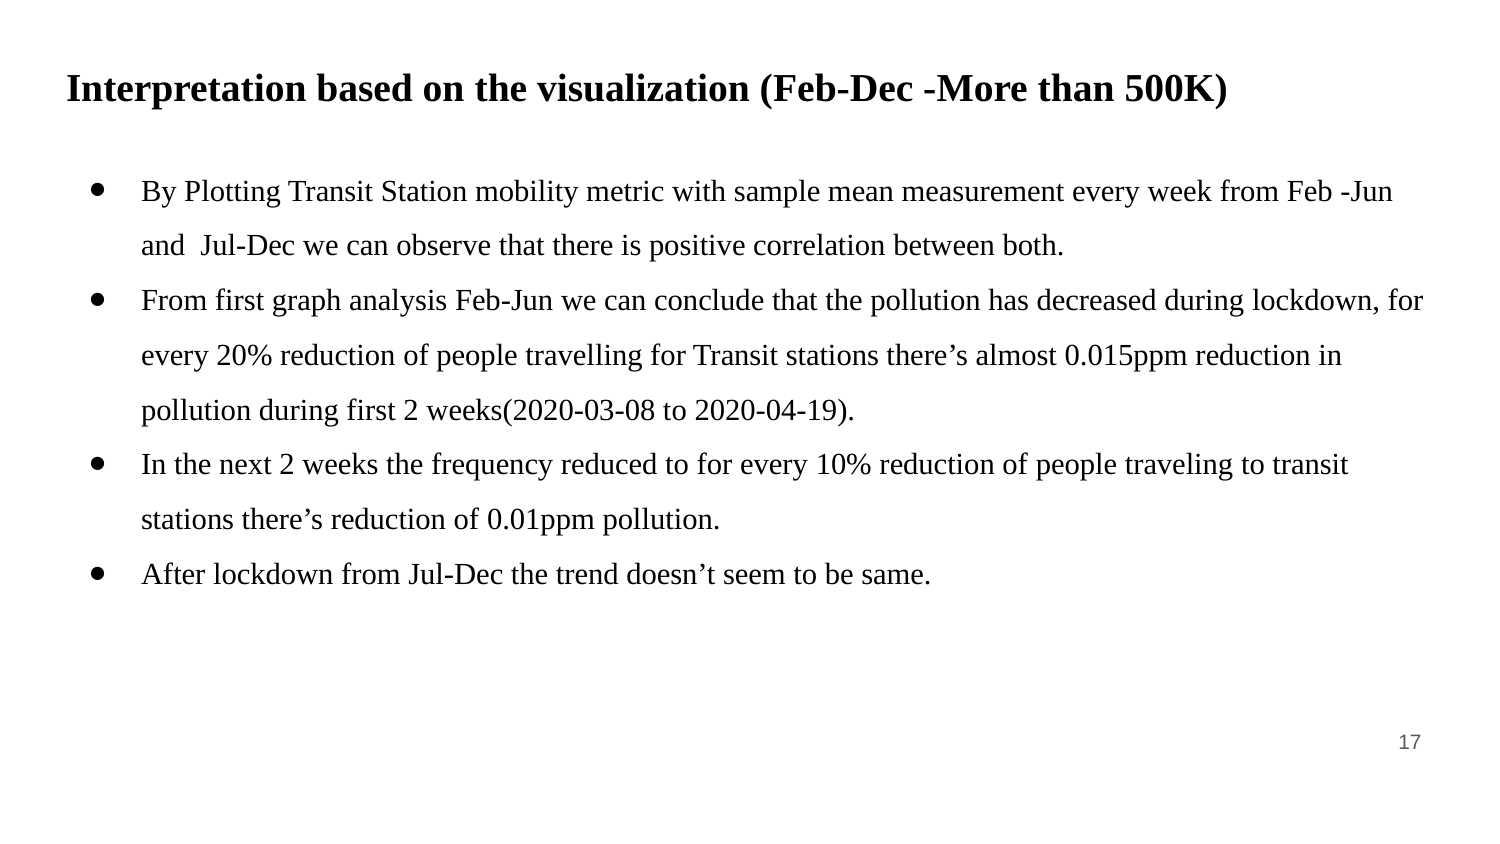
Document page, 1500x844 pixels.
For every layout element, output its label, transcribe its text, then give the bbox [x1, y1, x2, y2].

slide_number ‹#› [1346, 708, 1437, 774]
title Interpretation based on the visualization (Feb-Dec -More than 500K) By Plotting Transit Station mobility metric with sample mean measurement every week from Feb -Jun and Jul-Dec we can observe that there is positive correlation between both. From first graph analysis Feb-Jun we can conclude that the pollution has decreased during lockdown, for every 20% reduction of people travelling for Transit stations there’s almost 0.015ppm reduction in pollution during first 2 weeks(2020-03-08 to 2020-04-19). In the next 2 weeks the frequency reduced to for every 10% reduction of people traveling to transit stations there’s reduction of 0.01ppm pollution. After lockdown from Jul-Dec the trend doesn’t seem to be same. [51, 52, 1449, 779]
